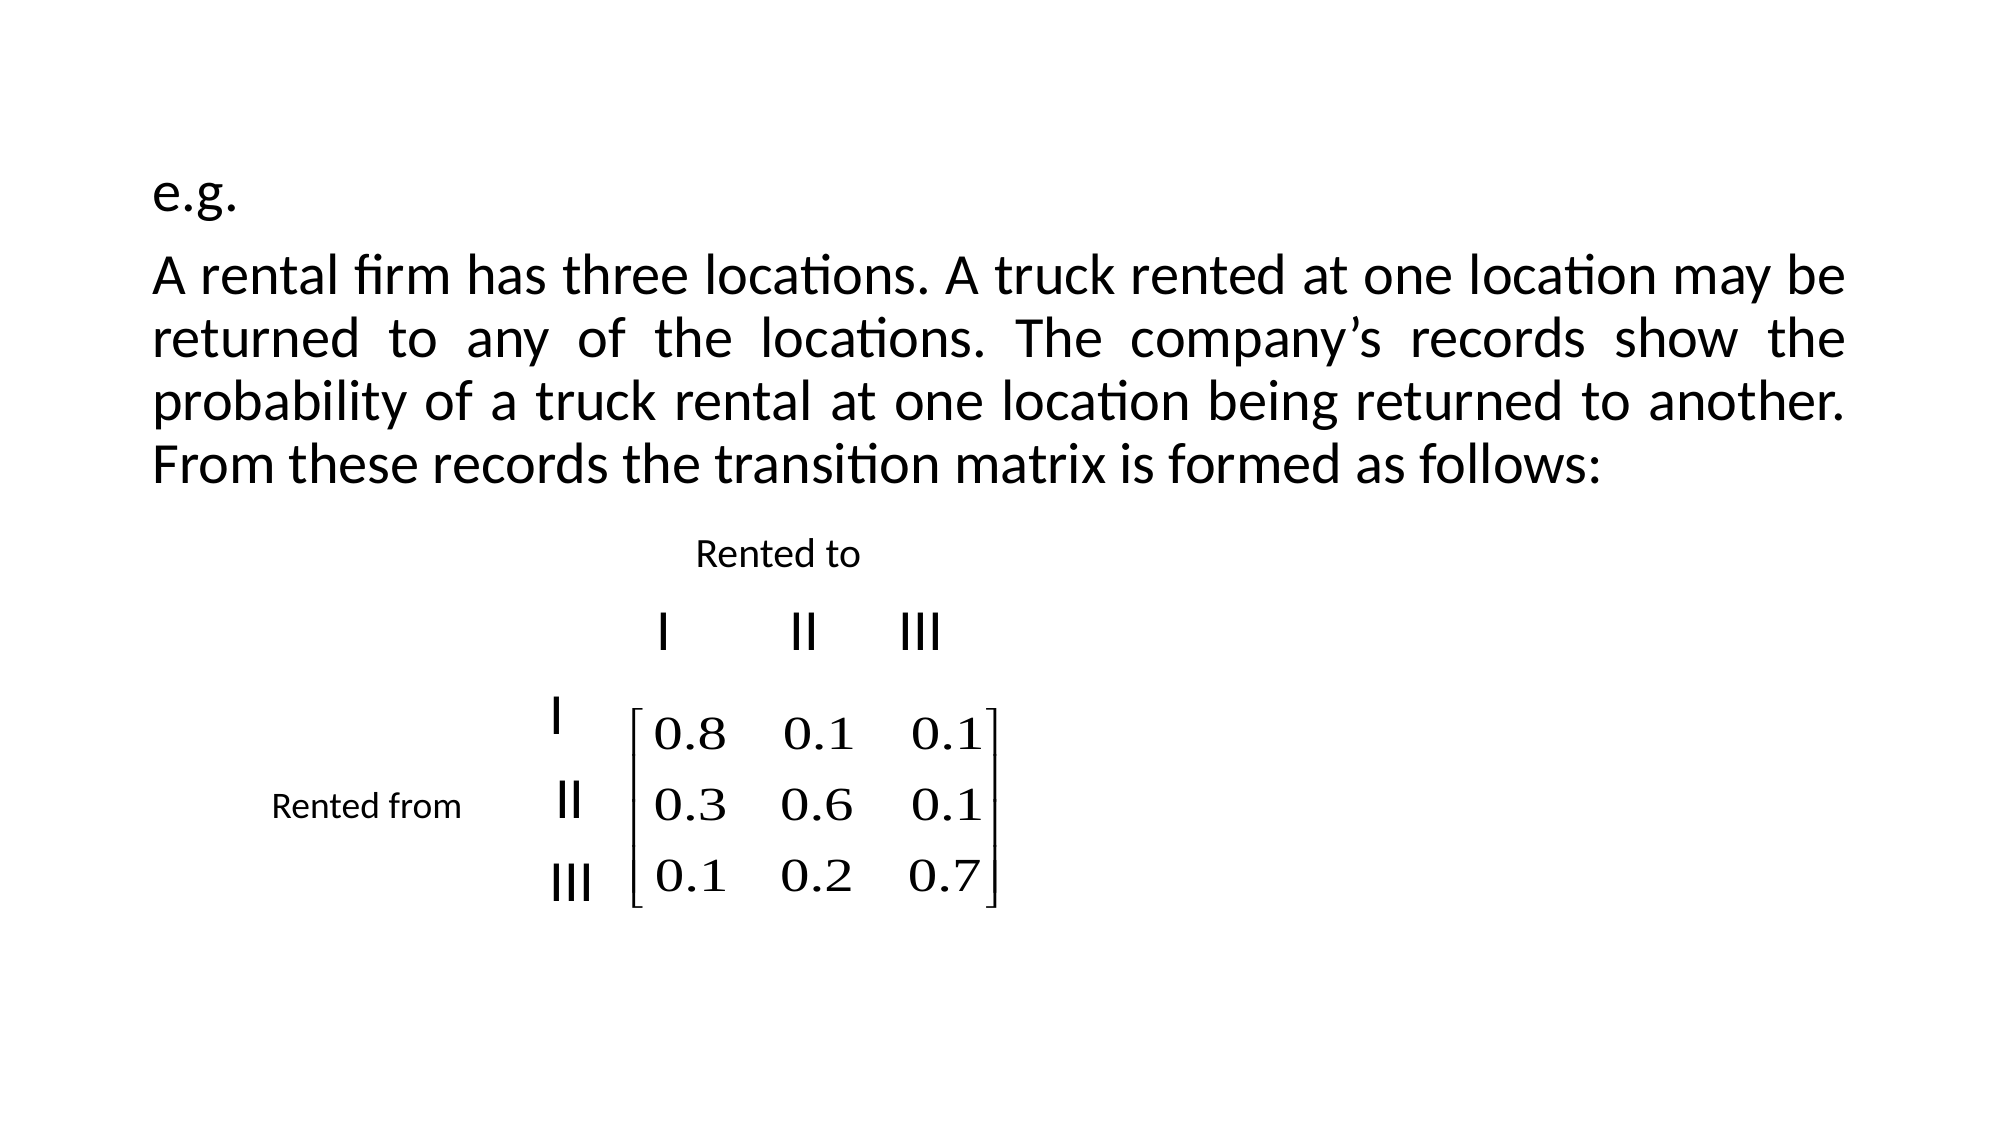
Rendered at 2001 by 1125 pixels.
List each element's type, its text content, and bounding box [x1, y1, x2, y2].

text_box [619, 697, 1017, 920]
list e.g. A rental firm has three locations. A truck rented at one location may be returned to any of the locations. The company’s records show the probability of a truck rental at one location being returned to another. From these records the transition matrix is formed as follows: Rented to I II III I Rented from II III [137, 153, 1863, 1014]
